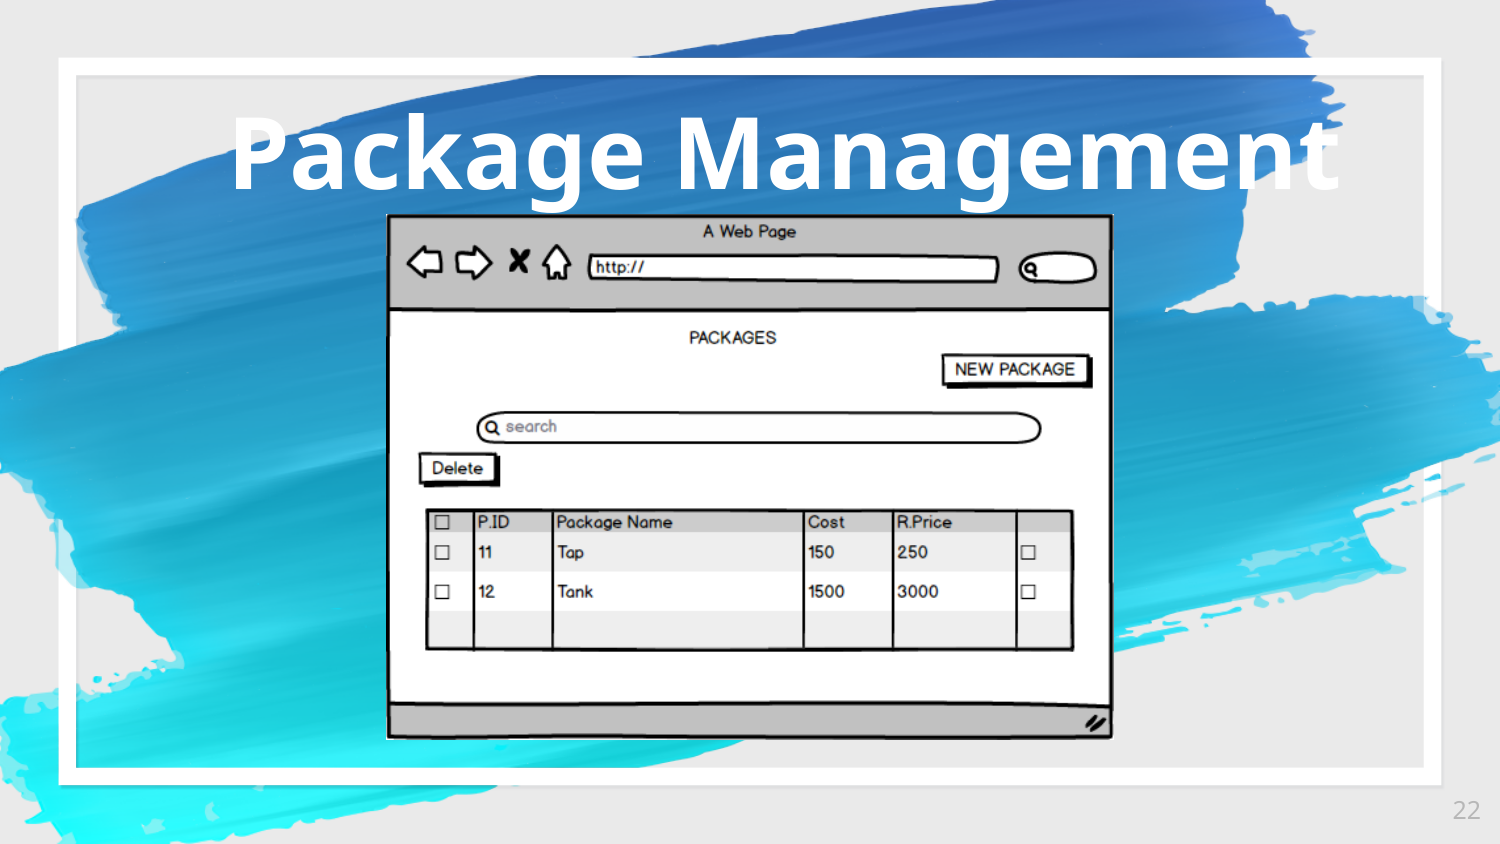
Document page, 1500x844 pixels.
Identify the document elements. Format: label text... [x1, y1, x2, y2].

text_box Package Management [153, 71, 1417, 175]
slide_number 22 [1391, 779, 1482, 844]
picture [0, 0, 1500, 844]
